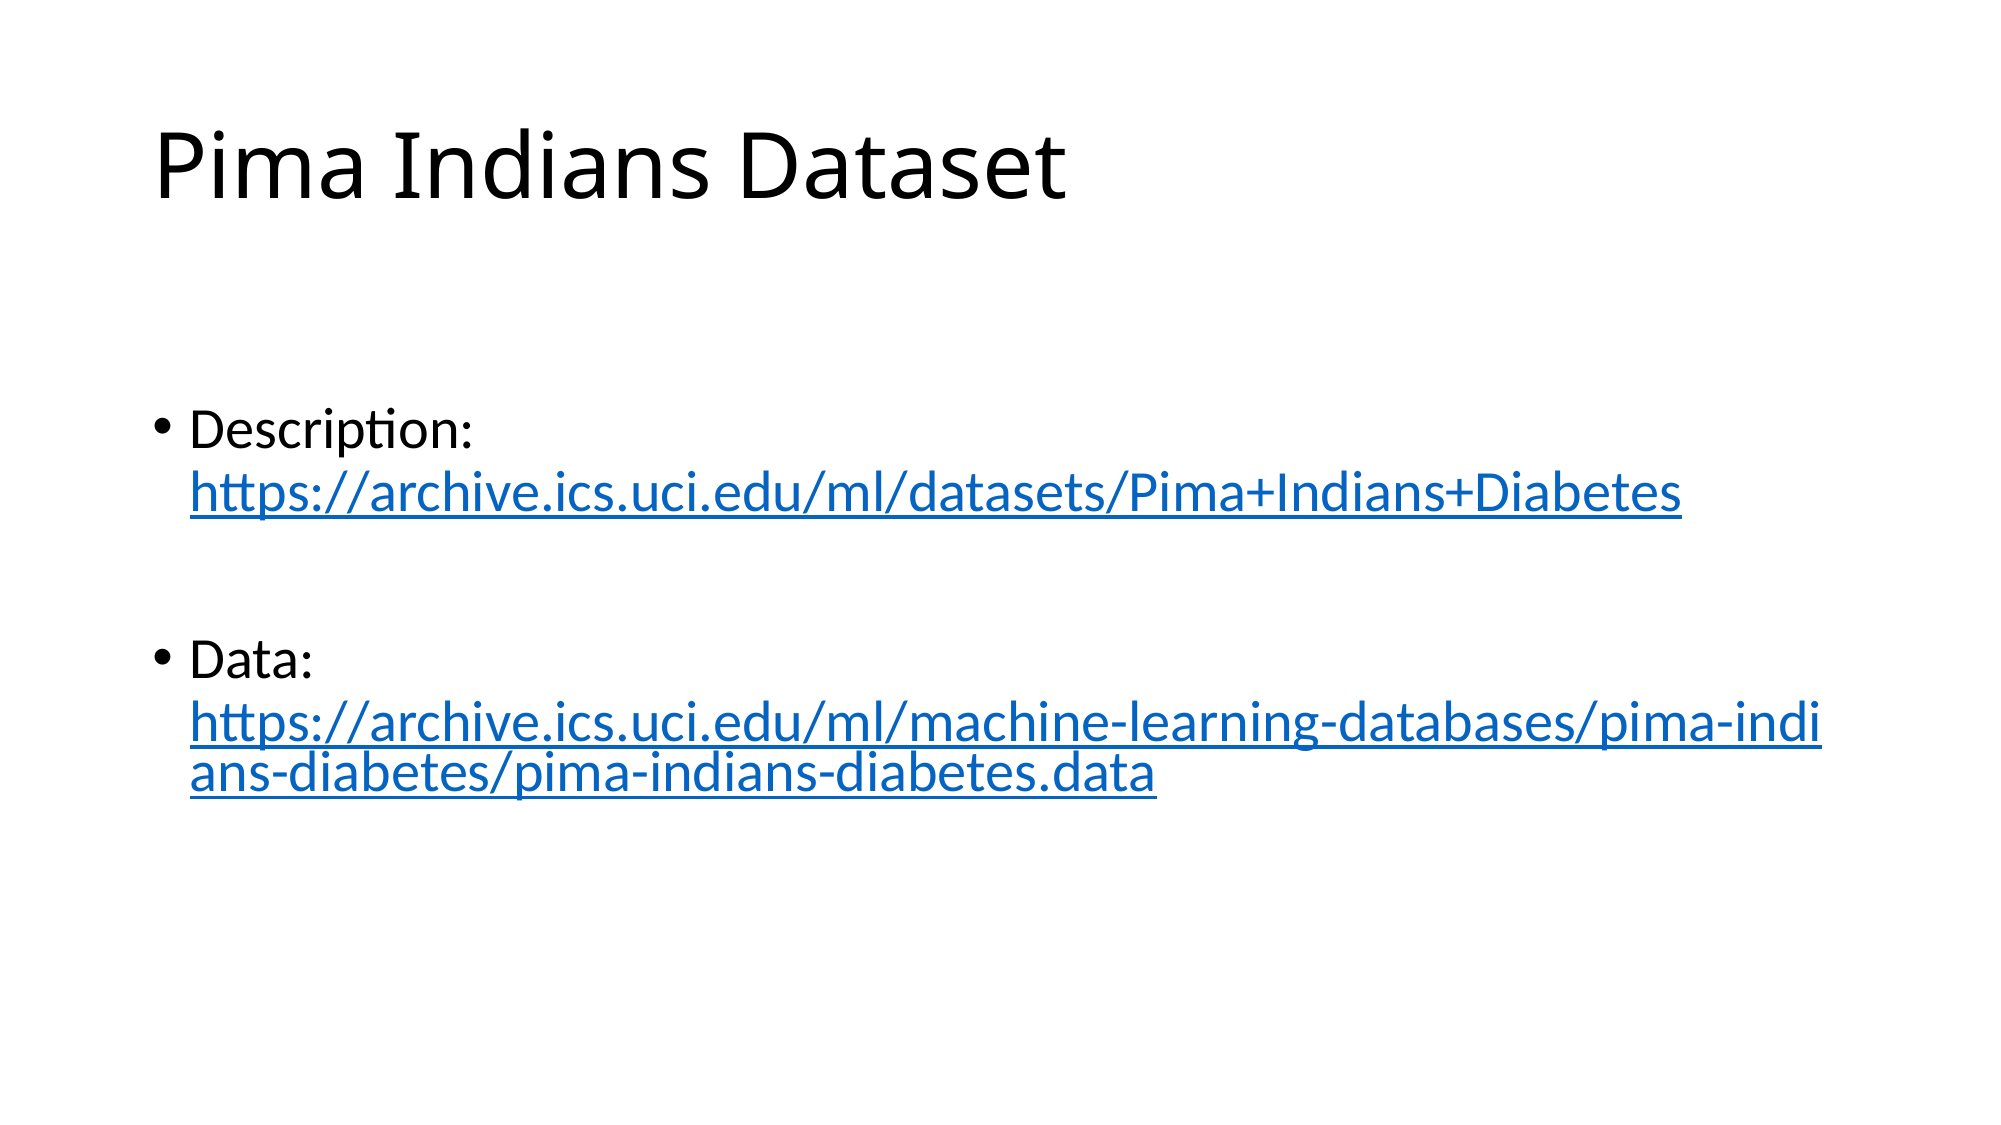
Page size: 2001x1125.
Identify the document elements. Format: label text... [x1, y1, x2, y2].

list Description: https://archive.ics.uci.edu/ml/datasets/Pima+Indians+Diabetes Data: https://archive.ics.uci.edu/ml/machine-learning-databases/pima-indians-diabetes/pima-indians-diabetes.data [137, 299, 1863, 1014]
title Pima Indians Dataset [137, 59, 1863, 278]
